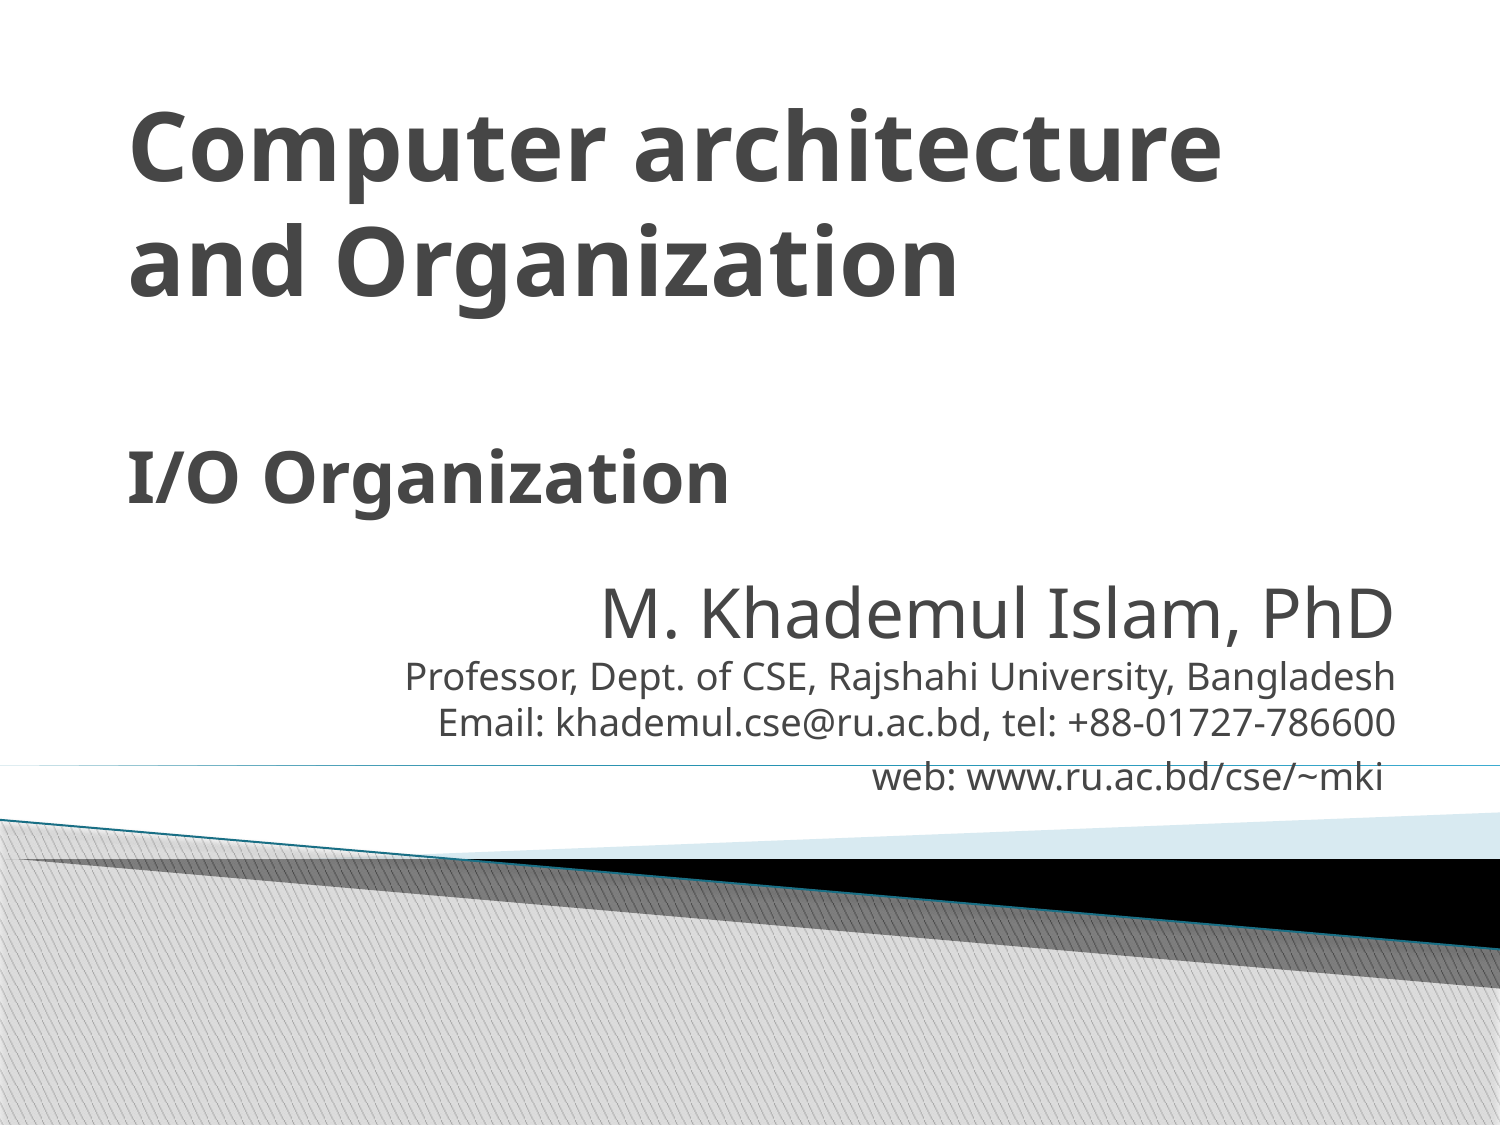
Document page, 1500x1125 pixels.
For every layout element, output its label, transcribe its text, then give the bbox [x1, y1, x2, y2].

subtitle M. Khademul Islam, PhD Professor, Dept. of CSE, Rajshahi University, Bangladesh Email: khademul.cse@ru.ac.bd, tel: +88-01727-786600 web: www.ru.ac.bd/cse/~mki [137, 562, 1413, 810]
title Computer architecture and Organization I/O Organization [112, 75, 1388, 525]
picture [5, 859, 1500, 989]
